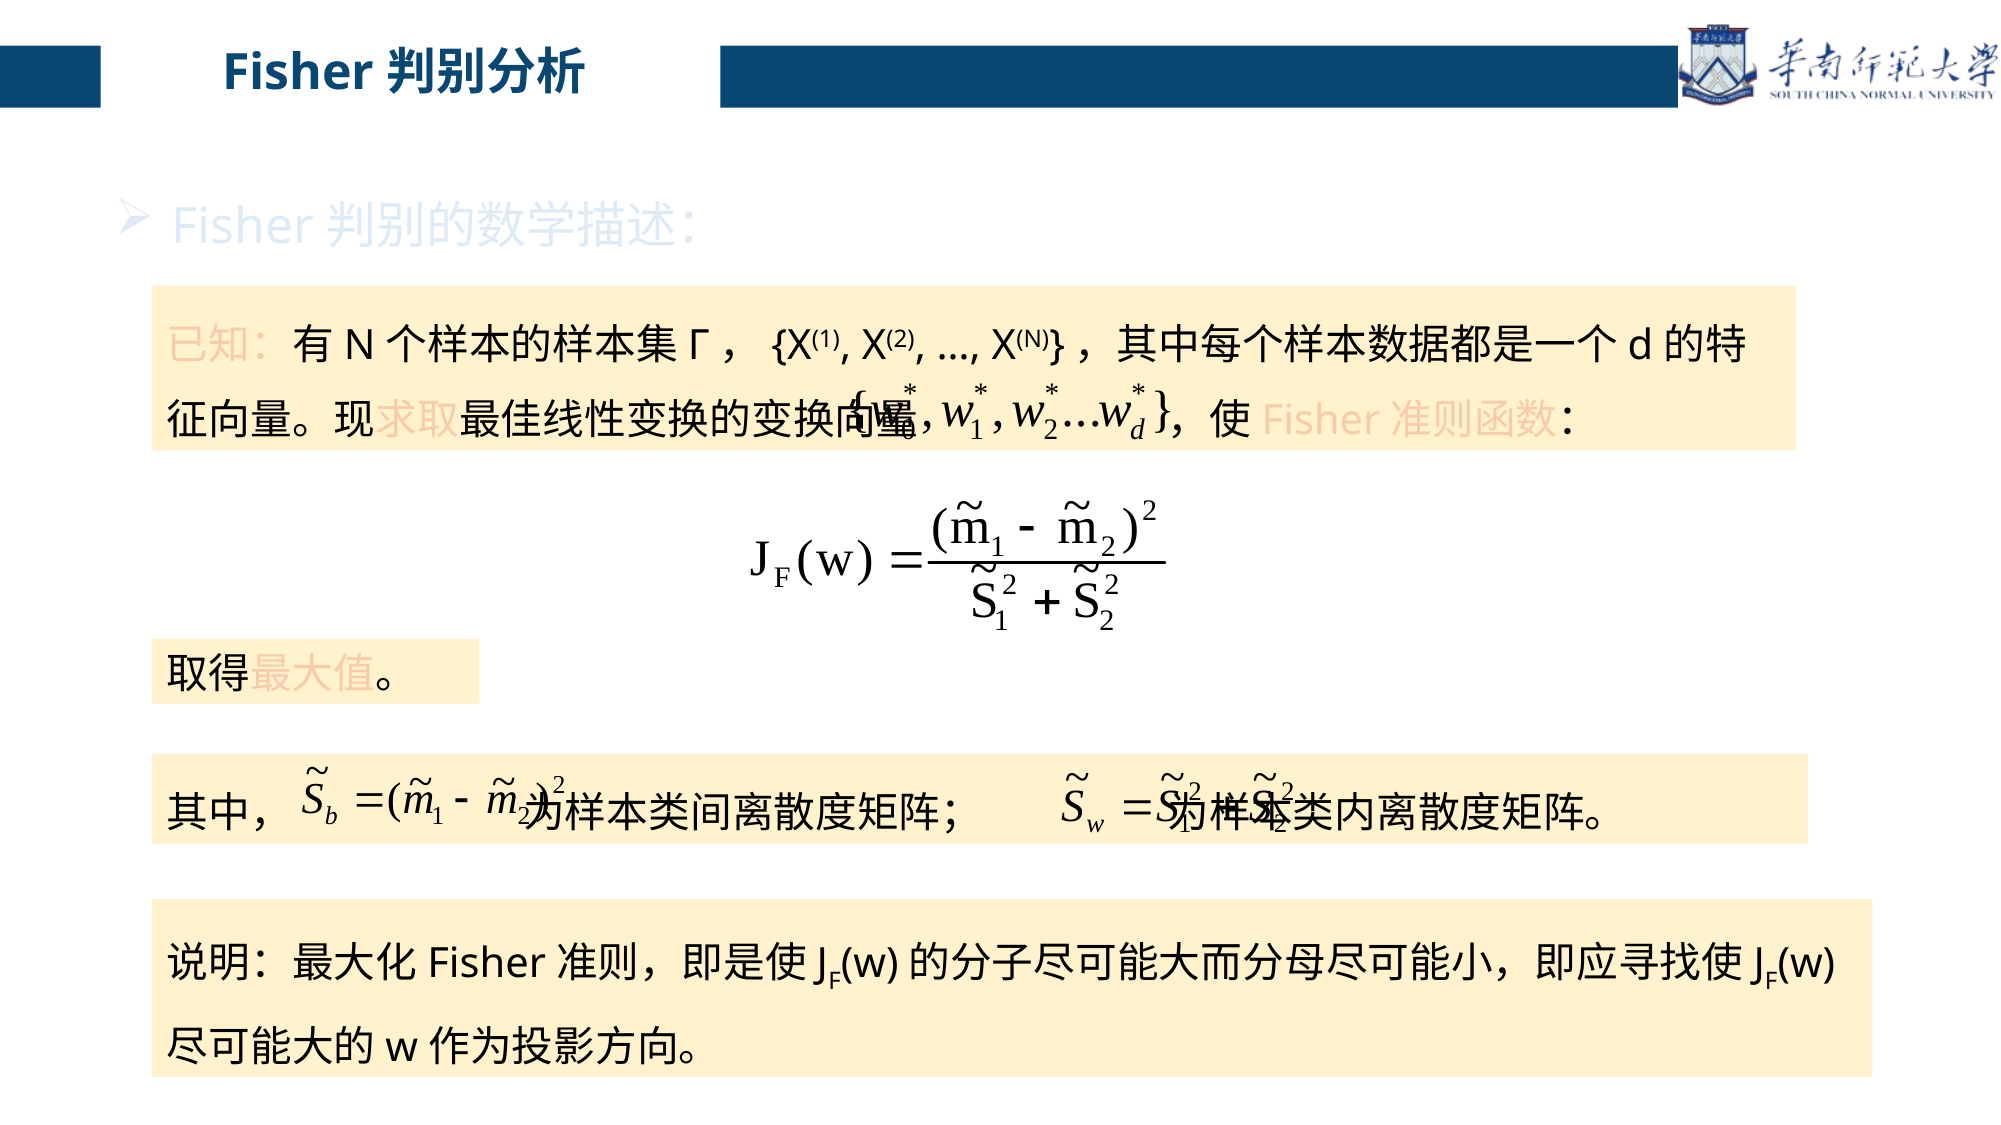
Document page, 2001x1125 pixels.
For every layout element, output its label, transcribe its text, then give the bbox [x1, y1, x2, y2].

text_box 已知：有N个样本的样本集Г，{X(1), X(2), …, X(N)}，其中每个样本数据都是一个d的特征向量。现求取最佳线性变换的变换向量 ，使Fisher准则函数： [152, 285, 1797, 451]
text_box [1053, 767, 1303, 845]
text_box 取得最大值。 [152, 638, 480, 704]
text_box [843, 371, 1178, 452]
text_box Fisher判别的数学描述： [100, 155, 1161, 261]
text_box 说明：最大化Fisher准则，即是使JF(w)的分子尽可能大而分母尽可能小，即应寻找使JF(w)尽可能大的w作为投影方向。 [152, 898, 1873, 1077]
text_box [741, 485, 1178, 639]
text_box 其中， 为样本类间离散度矩阵； 为样本类内离散度矩阵。 [152, 753, 1809, 844]
picture [1677, 23, 2000, 108]
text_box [294, 761, 574, 836]
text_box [0, 32, 1677, 108]
